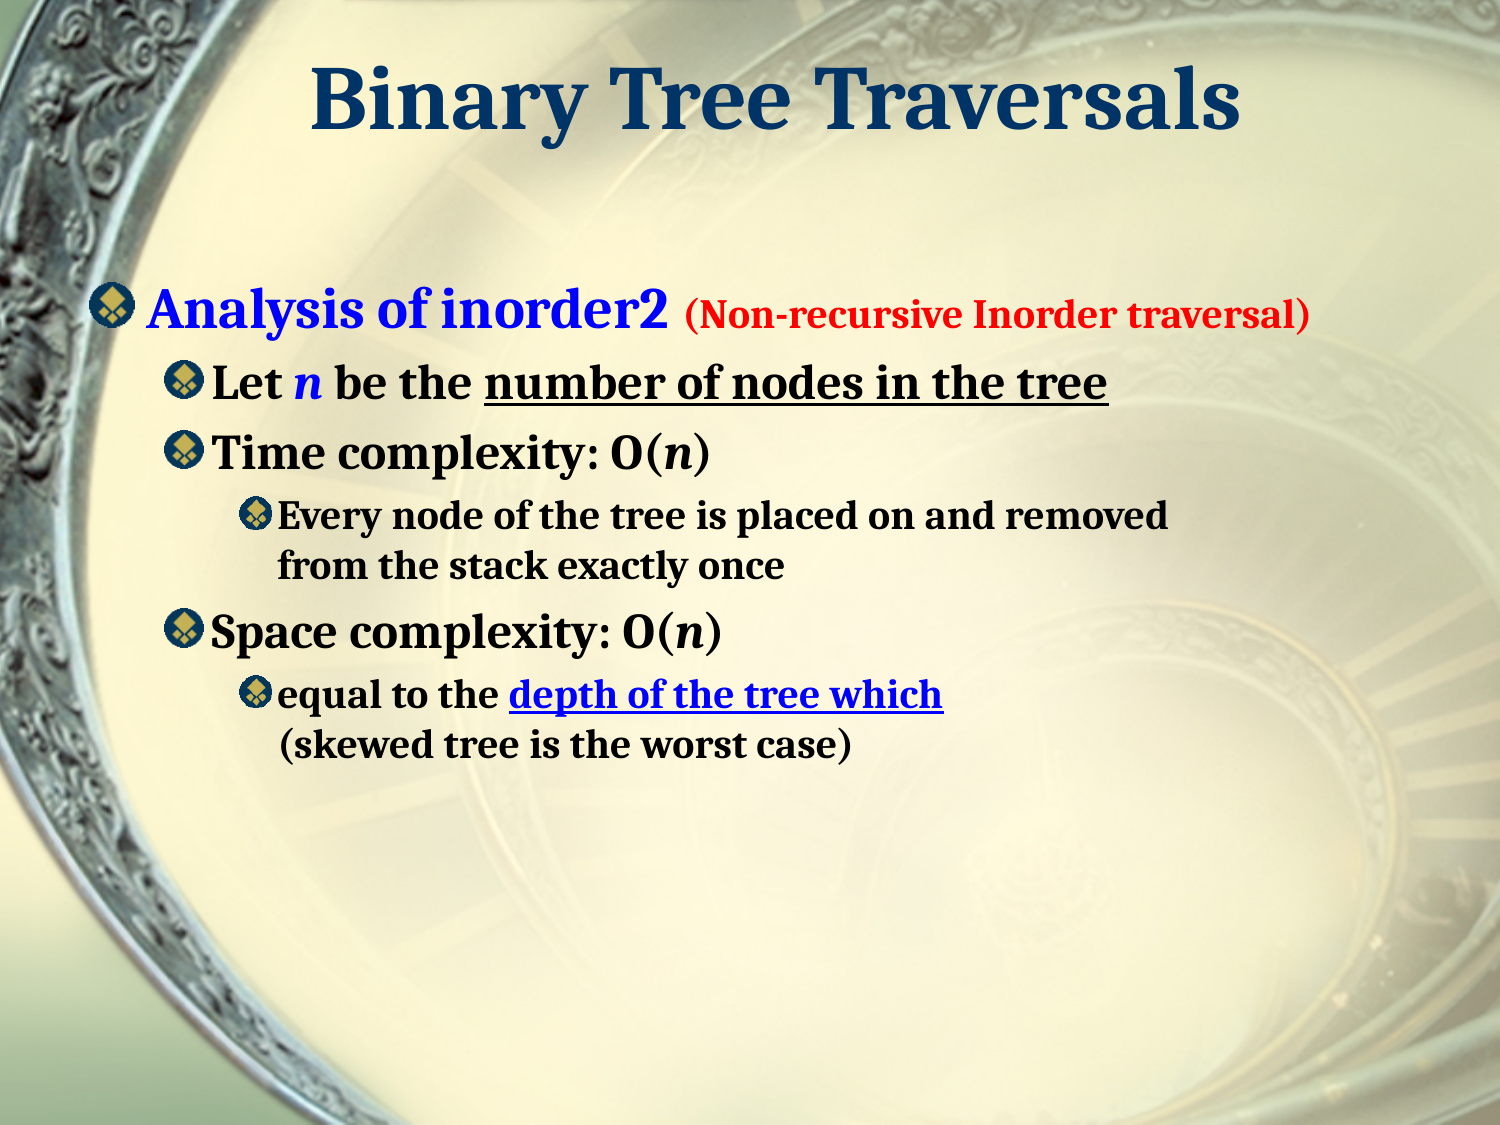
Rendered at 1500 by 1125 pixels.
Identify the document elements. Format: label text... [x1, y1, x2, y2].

title Binary Tree Traversals [176, 42, 1376, 181]
list Analysis of inorder2 (Non-recursive Inorder traversal) Let n be the number of nodes in the tree Time complexity: O(n) Every node of the tree is placed on and removed from the stack exactly once Space complexity: O(n) equal to the depth of the tree which (skewed tree is the worst case) [74, 262, 1425, 858]
picture [0, 0, 1500, 1125]
